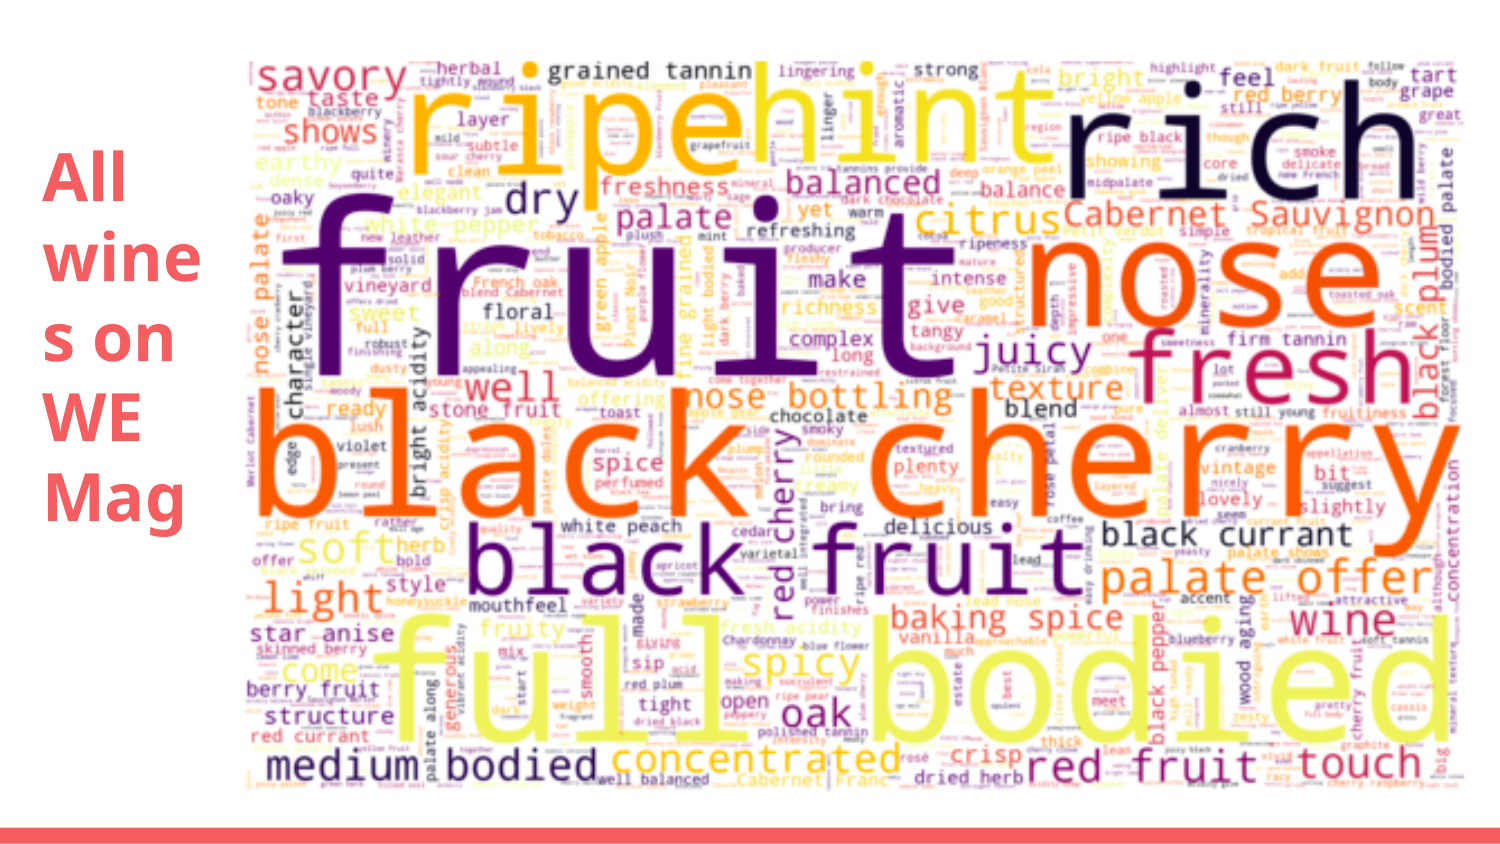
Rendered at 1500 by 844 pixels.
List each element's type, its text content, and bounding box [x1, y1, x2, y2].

title All wines on WE Mag [27, 119, 234, 659]
picture [239, 44, 1487, 800]
